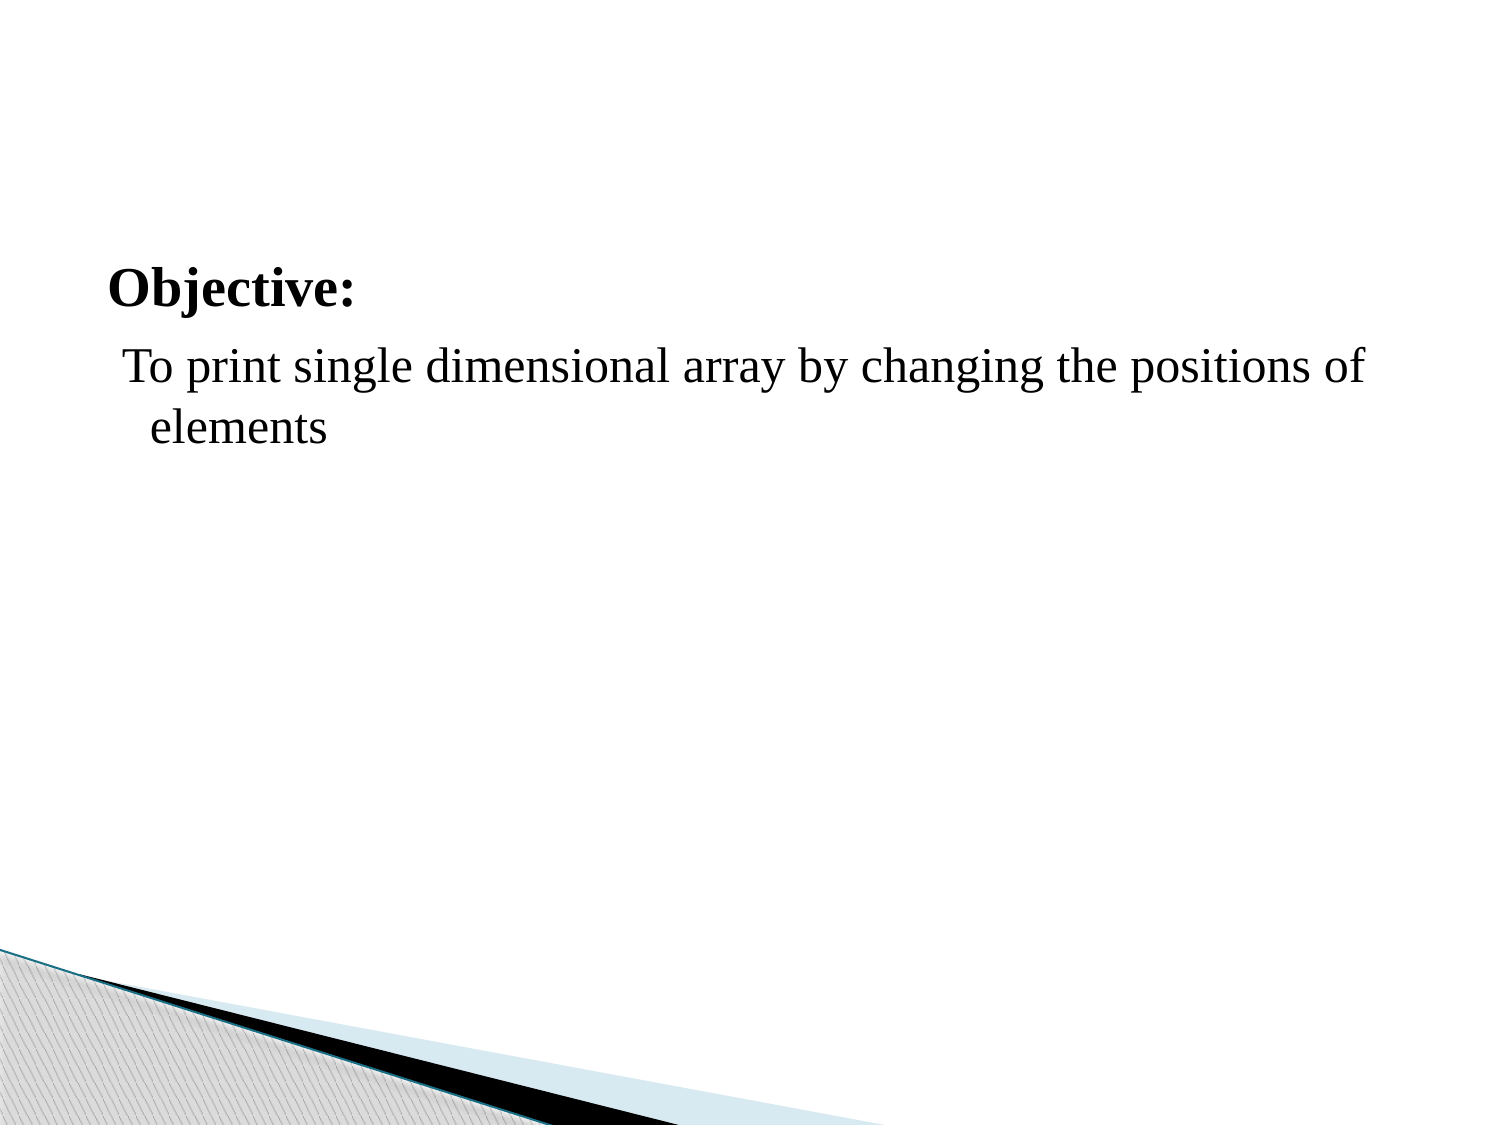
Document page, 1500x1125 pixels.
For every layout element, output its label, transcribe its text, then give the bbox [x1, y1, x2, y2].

list Objective: To print single dimensional array by changing the positions of elements [75, 243, 1425, 986]
